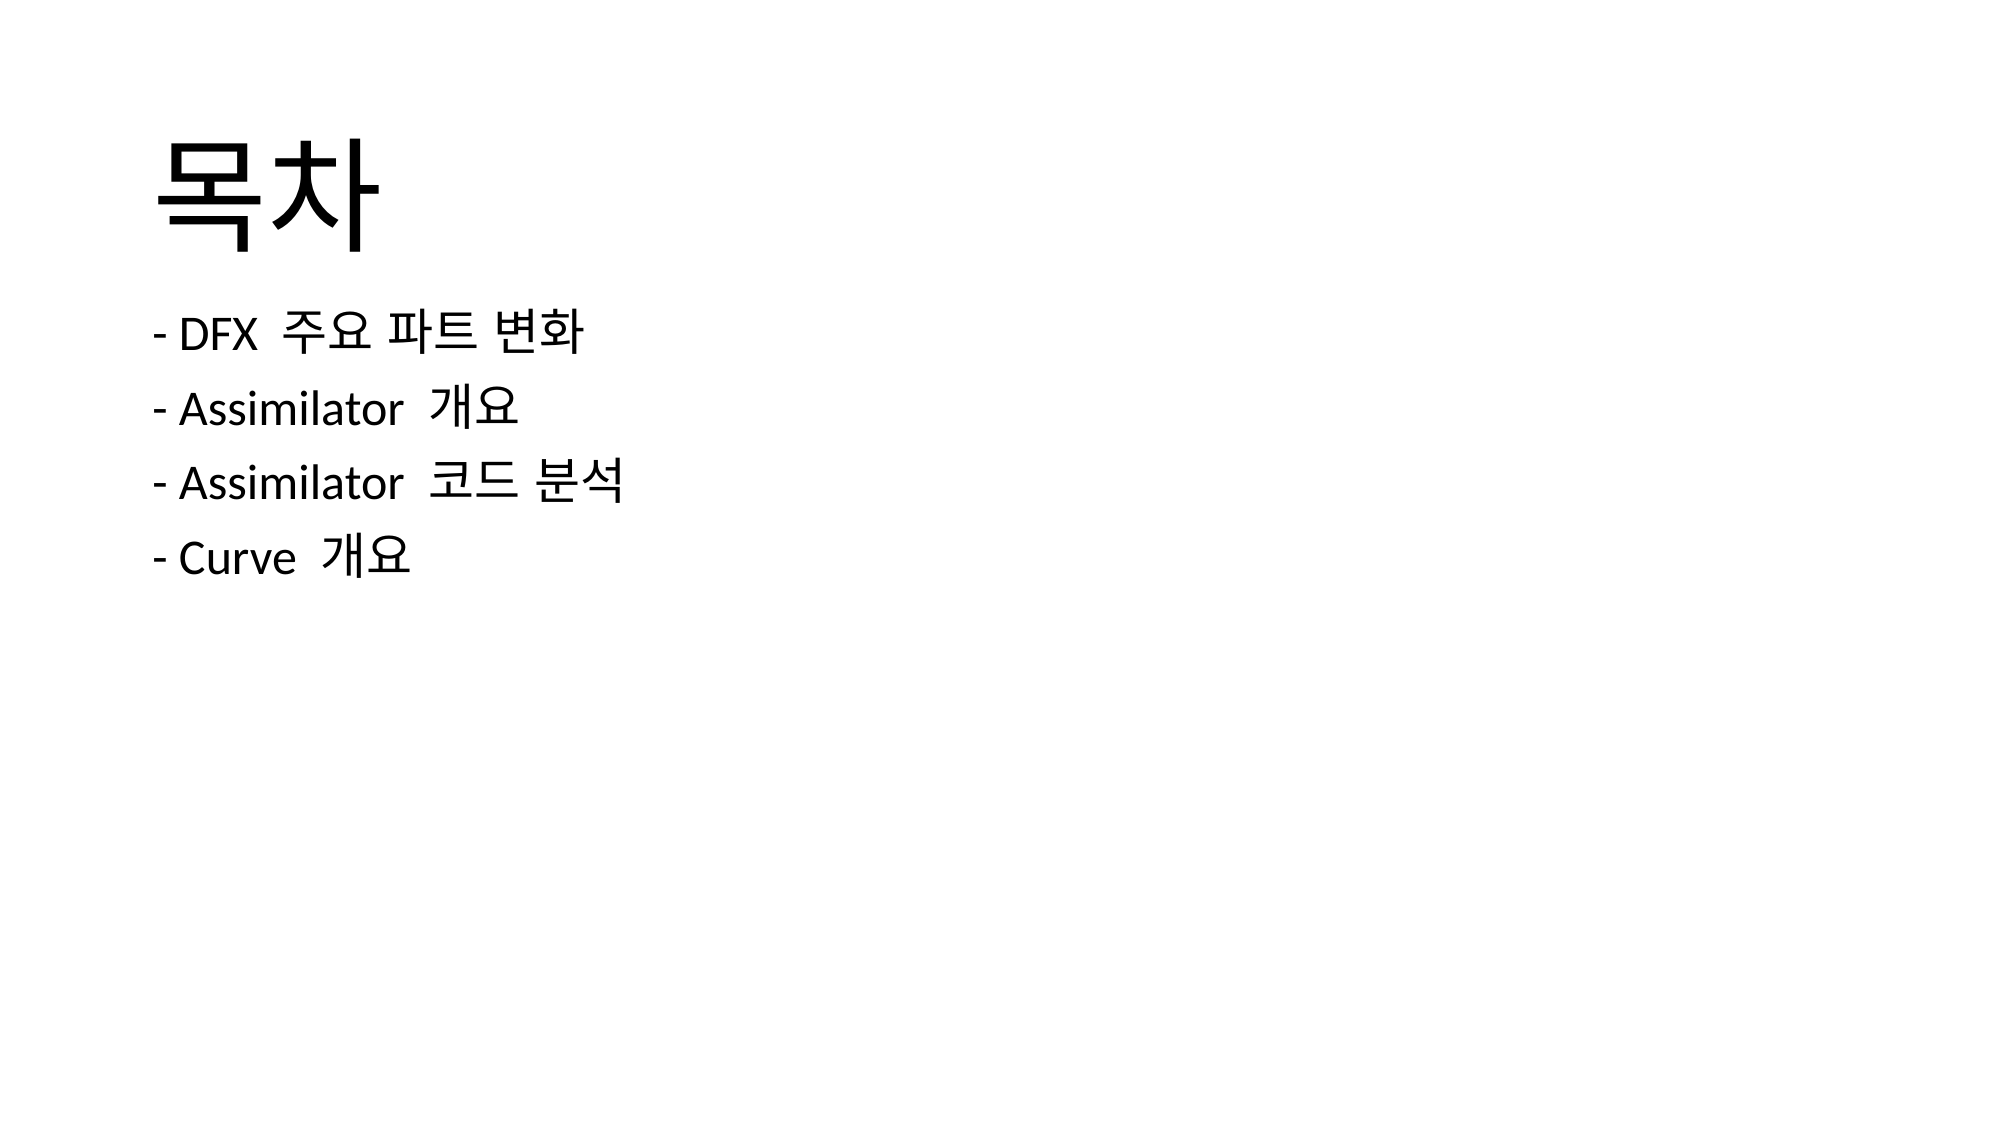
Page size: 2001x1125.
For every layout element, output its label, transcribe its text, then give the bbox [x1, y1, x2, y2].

text_box 목차 [137, 59, 1863, 278]
text_box - DFX 주요 파트 변화 - Assimilator 개요 - Assimilator 코드 분석 - Curve 개요 [137, 299, 1863, 1014]
